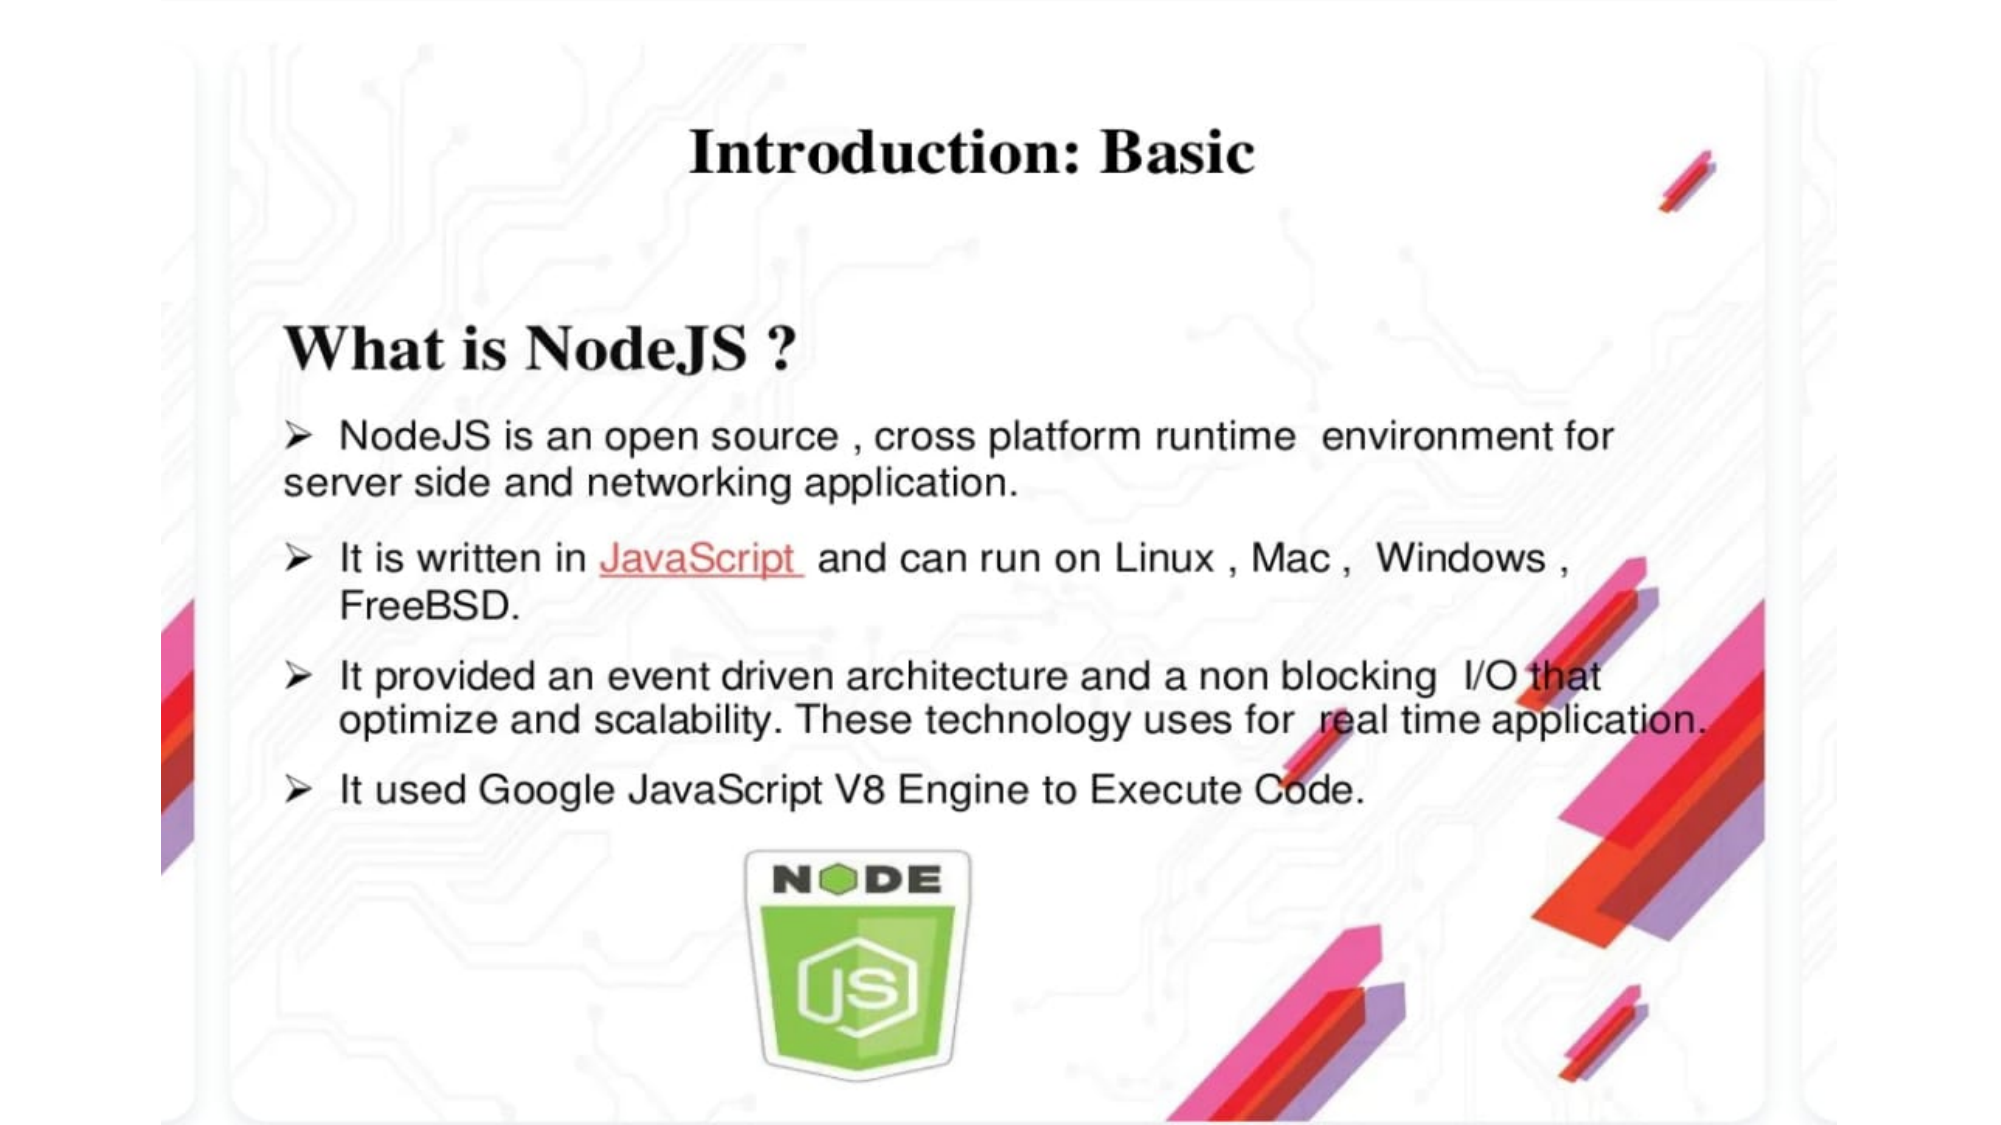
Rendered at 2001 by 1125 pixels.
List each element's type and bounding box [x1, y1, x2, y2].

picture [160, 0, 1837, 1125]
